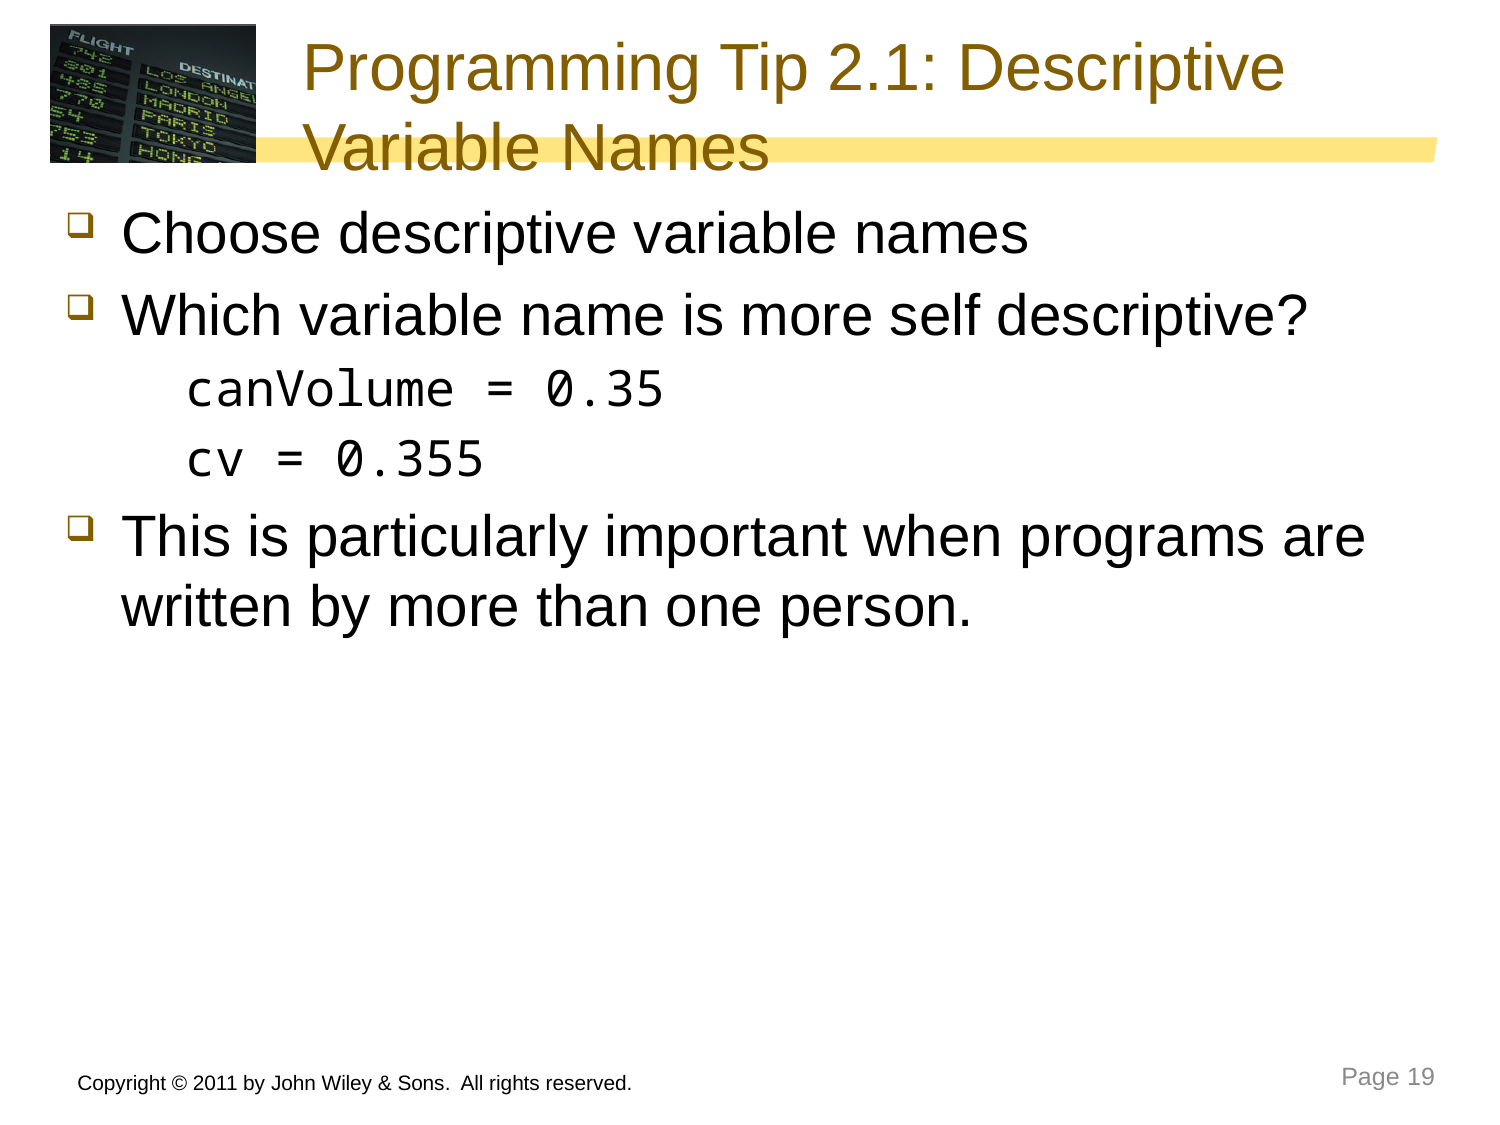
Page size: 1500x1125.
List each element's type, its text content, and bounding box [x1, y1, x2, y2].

footer Copyright © 2011 by John Wiley & Sons. All rights reserved. [62, 1037, 726, 1104]
list Choose descriptive variable names Which variable name is more self descriptive? canVolume = 0.35 cv = 0.355 This is particularly important when programs are written by more than one person. [49, 187, 1438, 1026]
title Programming Tip 2.1: Descriptive Variable Names [287, 44, 1451, 163]
picture [50, 24, 256, 163]
slide_number Page 19 [1187, 1050, 1450, 1100]
